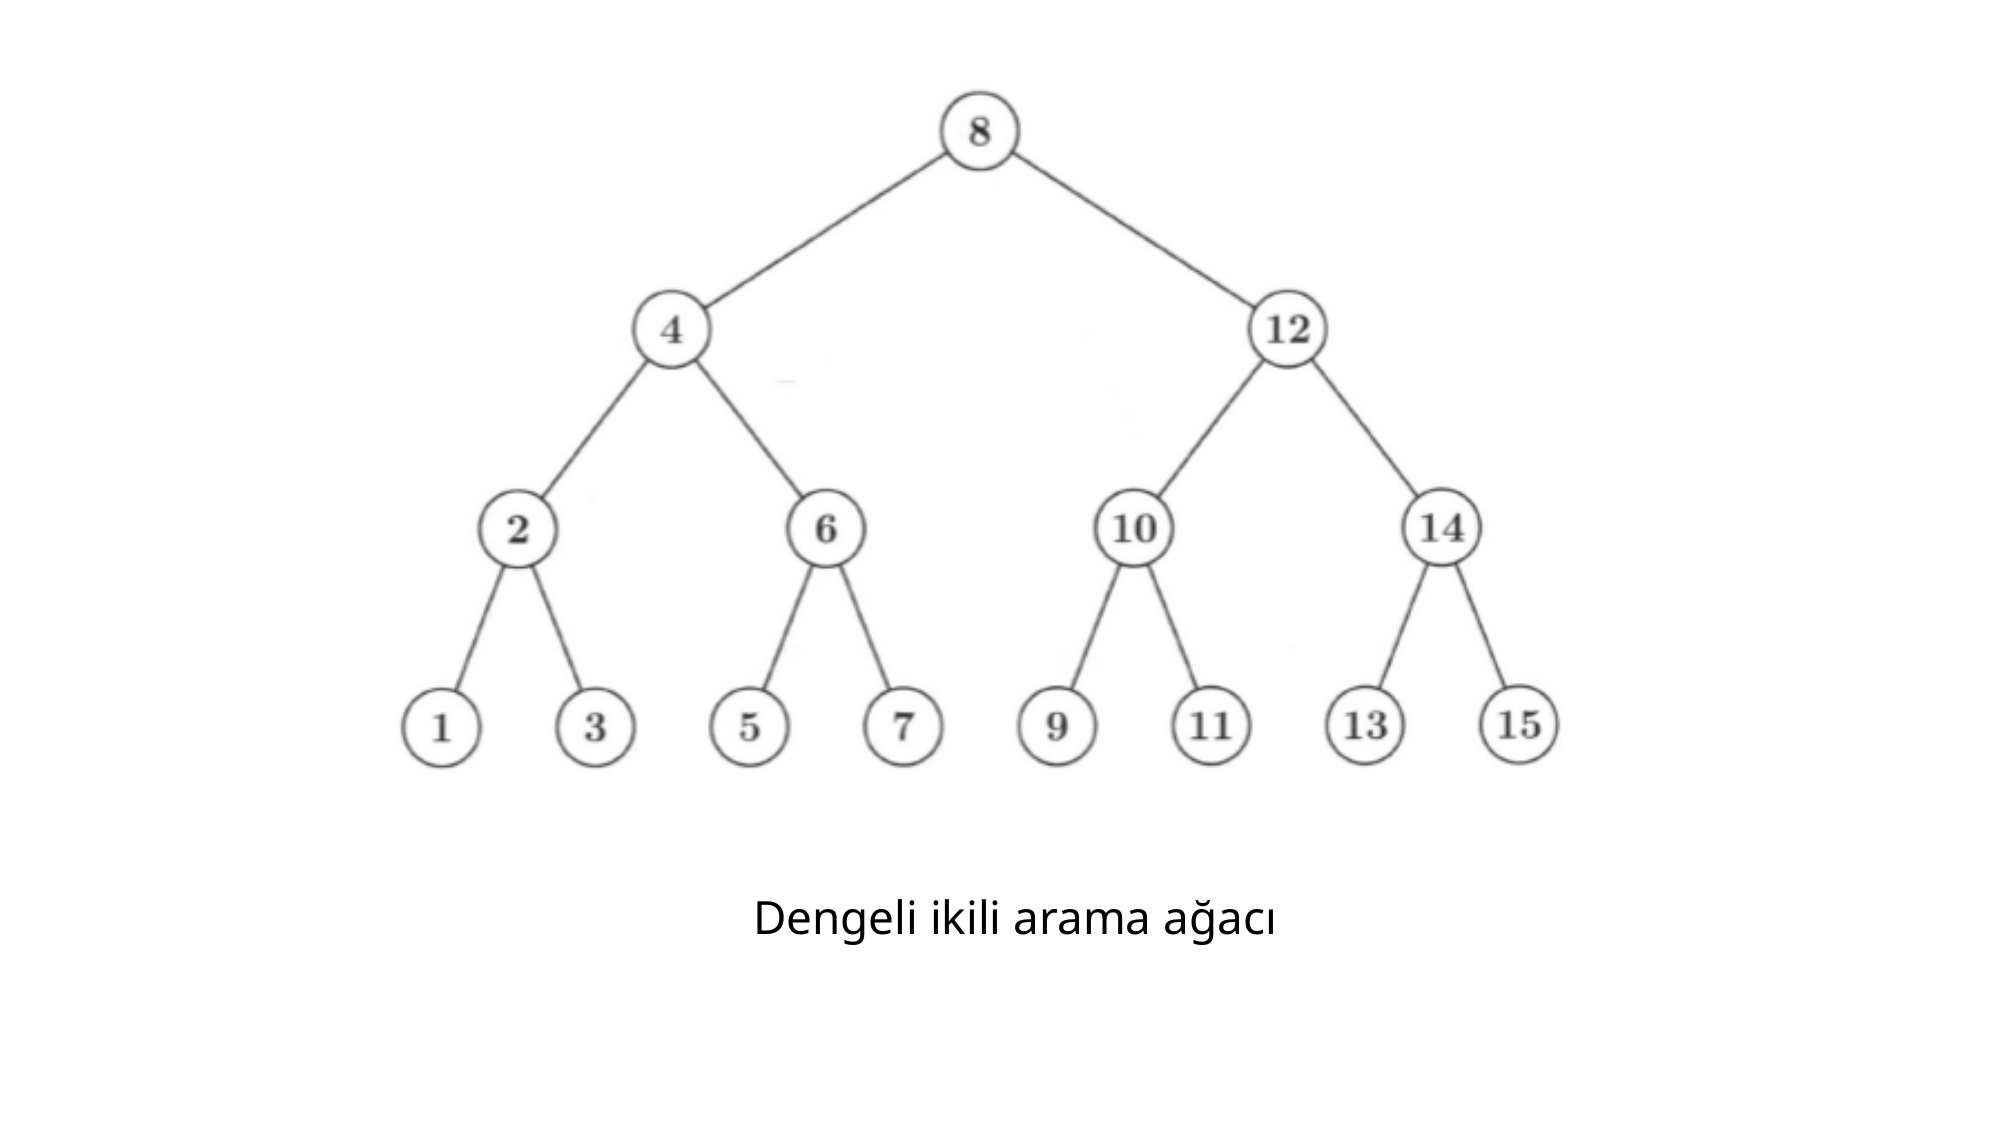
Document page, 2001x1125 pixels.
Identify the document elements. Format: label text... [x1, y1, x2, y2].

text_box Dengeli ikili arama ağacı [519, 881, 1512, 952]
picture [395, 85, 1572, 775]
